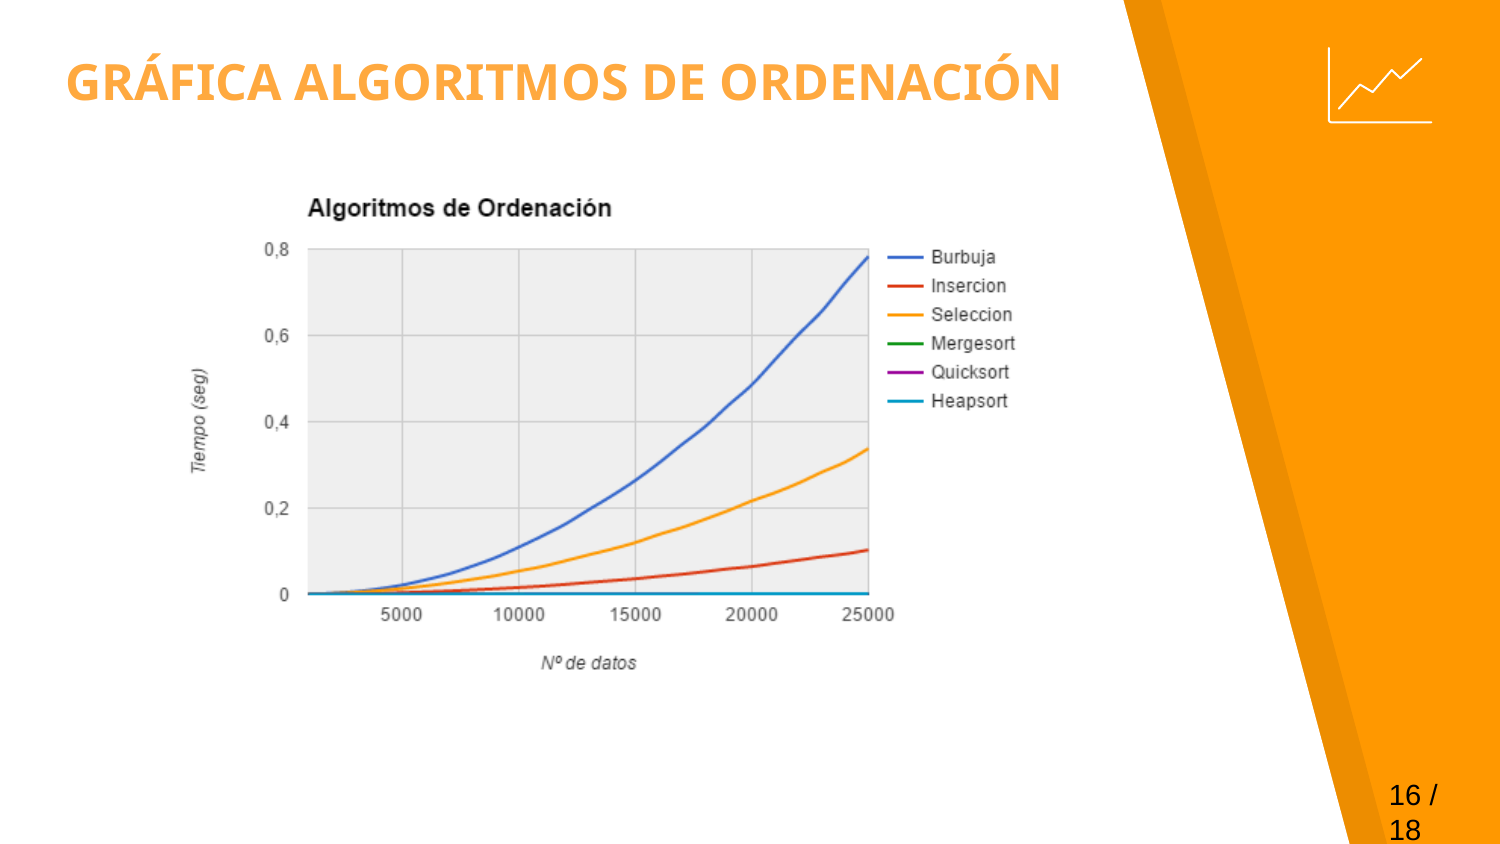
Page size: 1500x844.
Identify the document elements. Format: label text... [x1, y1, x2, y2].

picture [134, 140, 1043, 703]
slide_number ‹#› / 18 [1373, 779, 1494, 844]
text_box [1328, 47, 1432, 123]
text_box GRÁFICA ALGORITMOS DE ORDENACIÓN [50, 35, 1151, 135]
